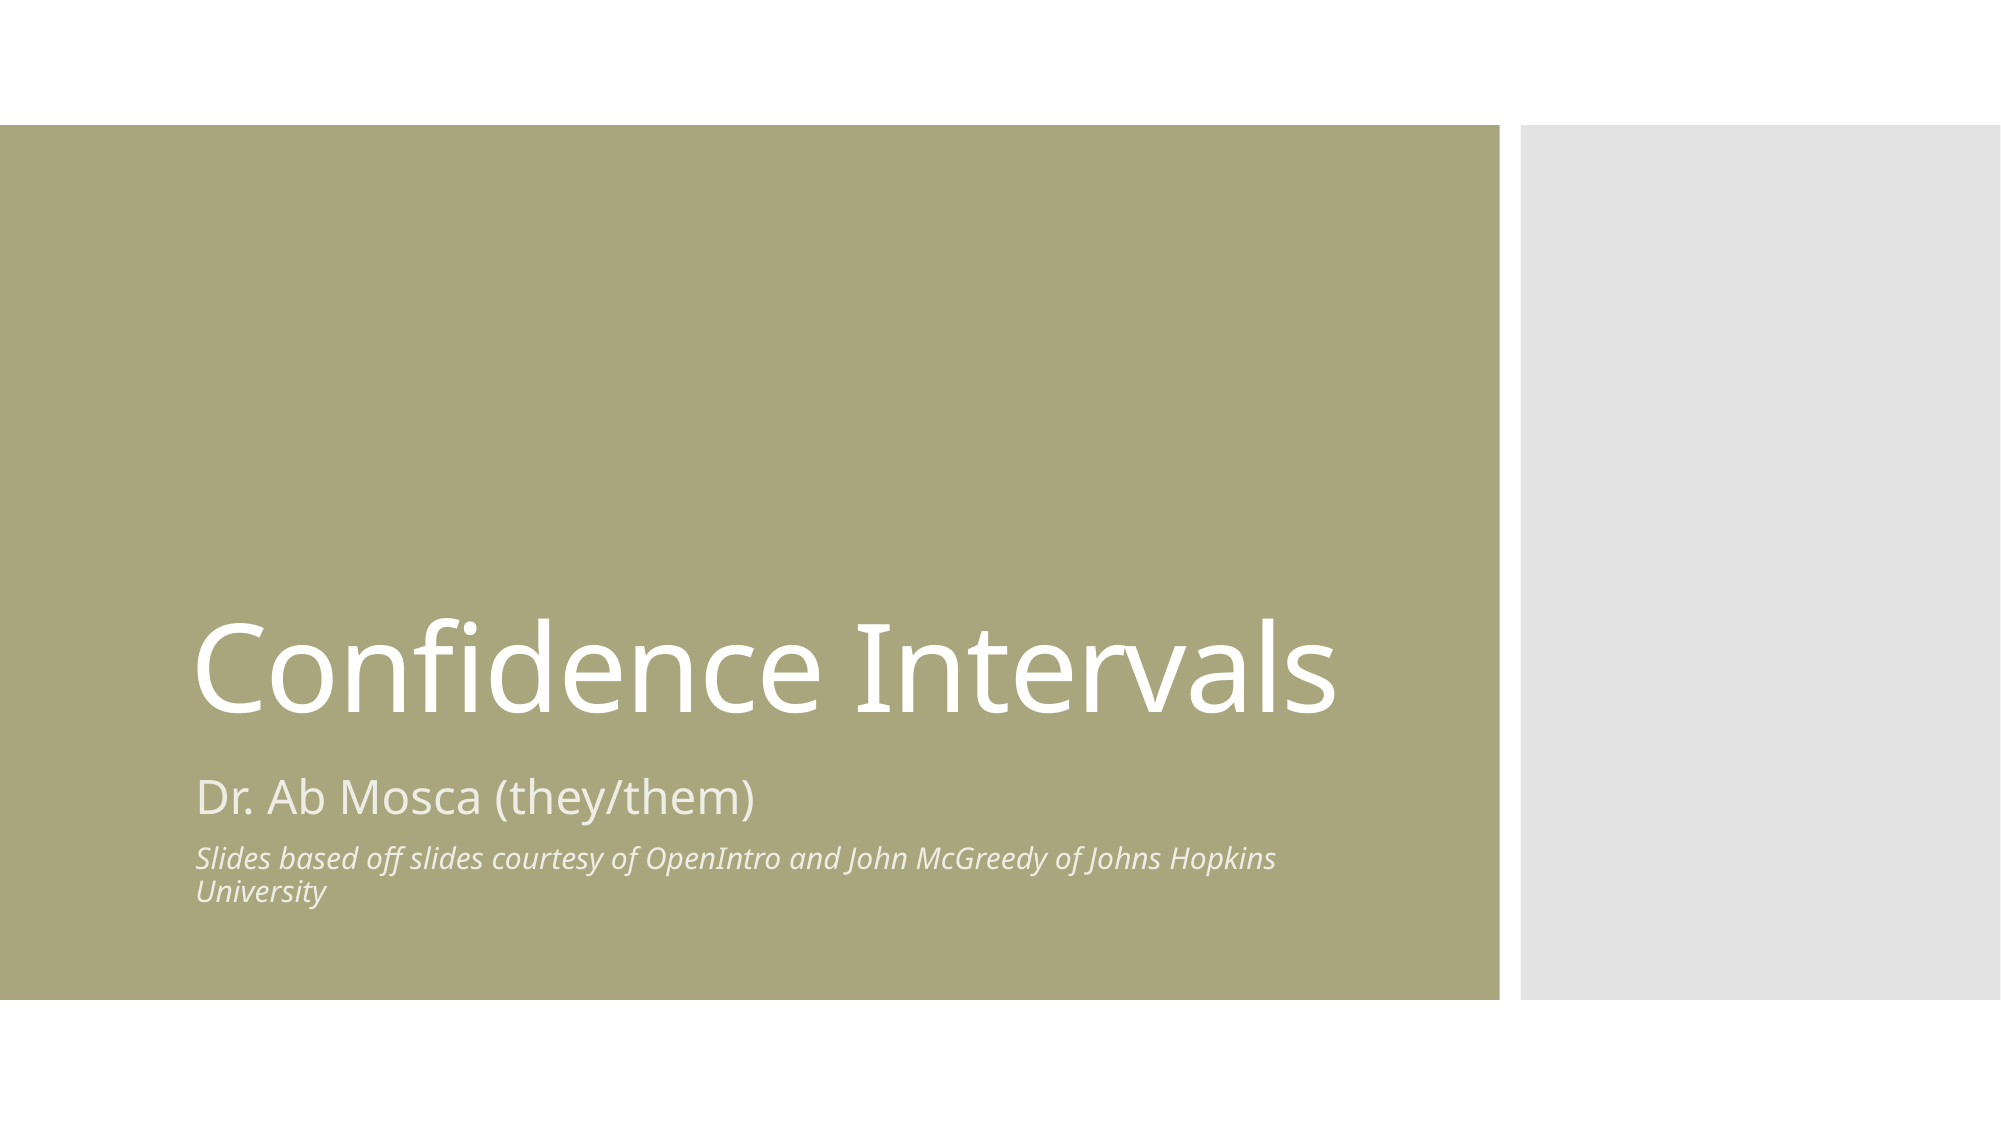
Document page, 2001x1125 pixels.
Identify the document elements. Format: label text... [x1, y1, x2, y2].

subtitle Dr. Ab Mosca (they/them) Slides based off slides courtesy of OpenIntro and John McGreedy of Johns Hopkins University [180, 766, 1381, 917]
title Confidence Intervals [175, 213, 1376, 747]
